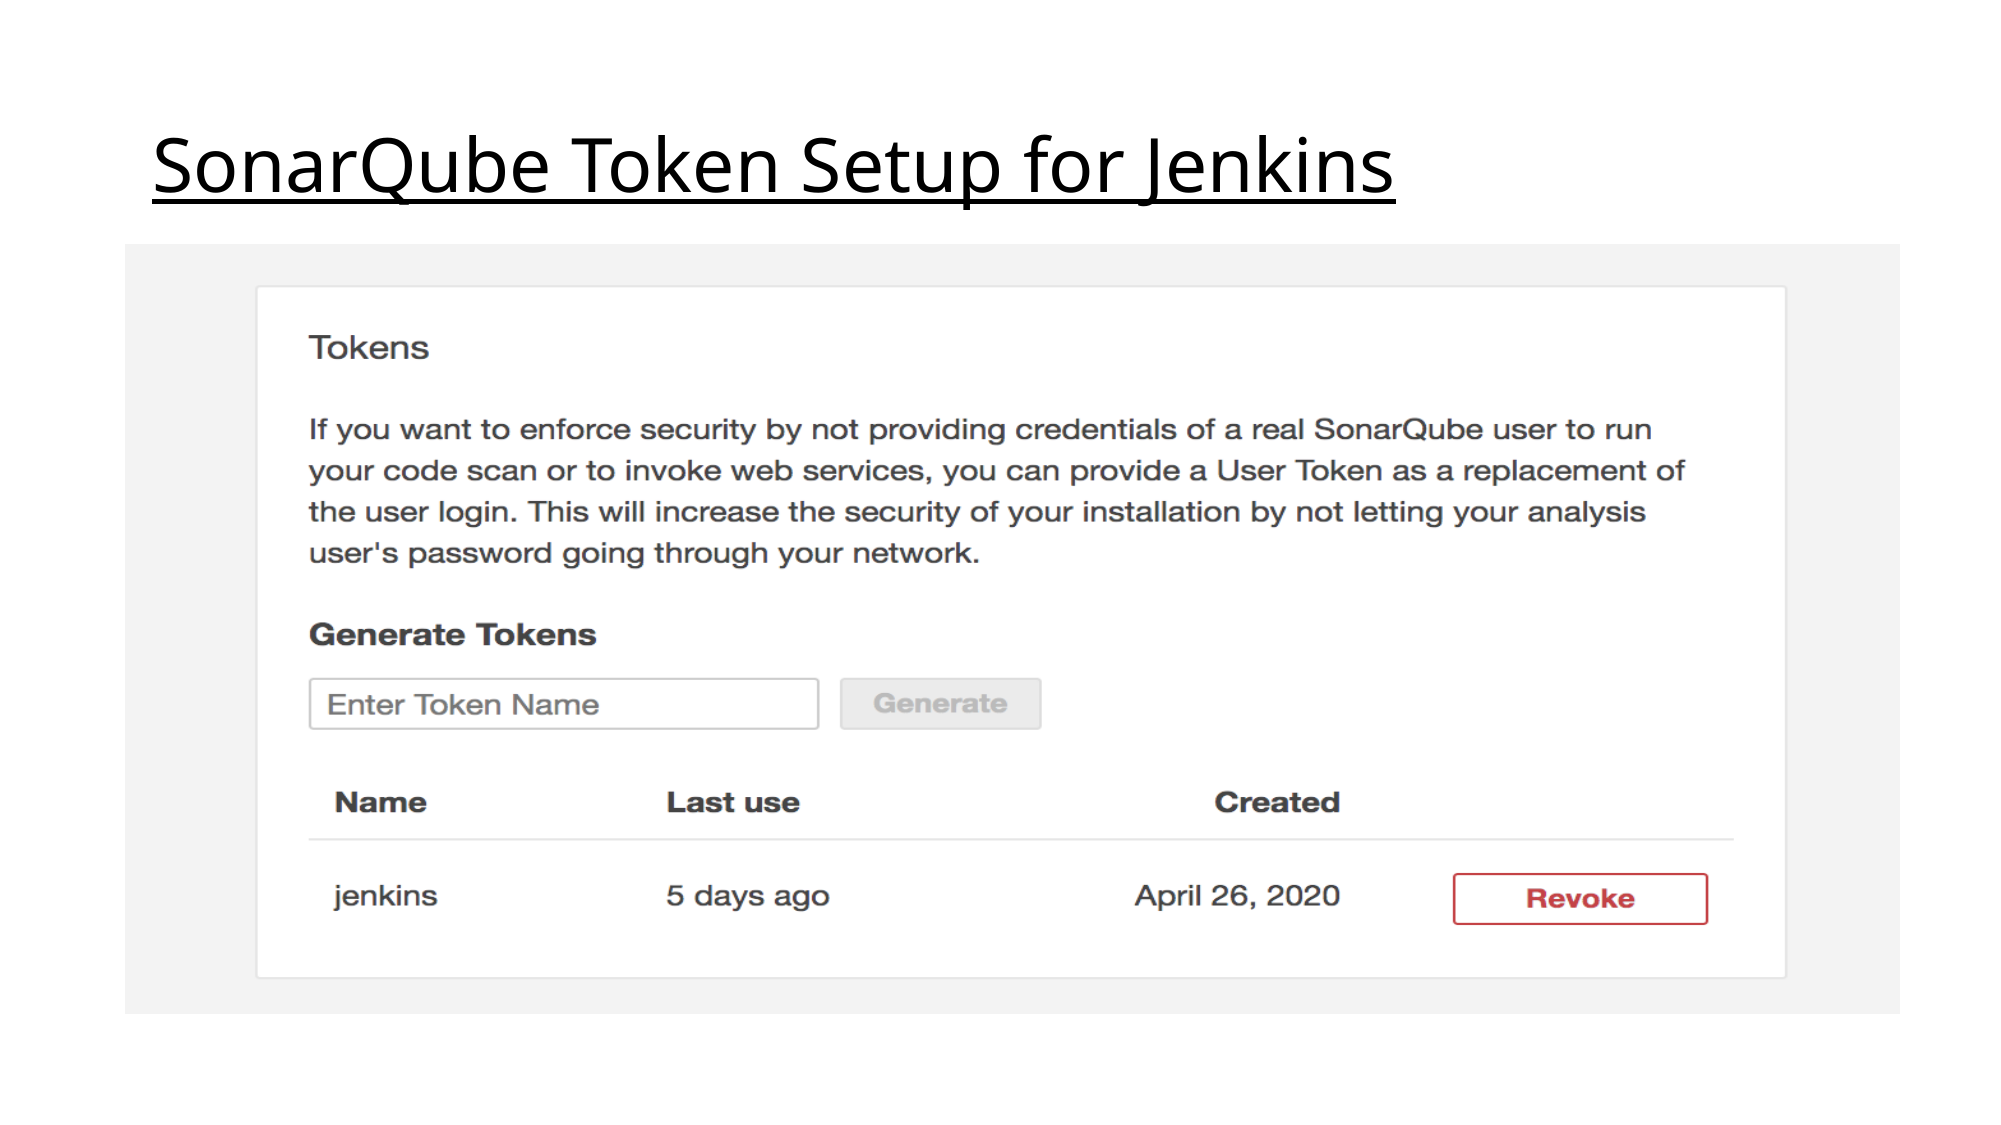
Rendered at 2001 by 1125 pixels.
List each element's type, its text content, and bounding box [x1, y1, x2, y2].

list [124, 244, 1901, 1014]
title SonarQube Token Setup for Jenkins [137, 59, 1863, 244]
